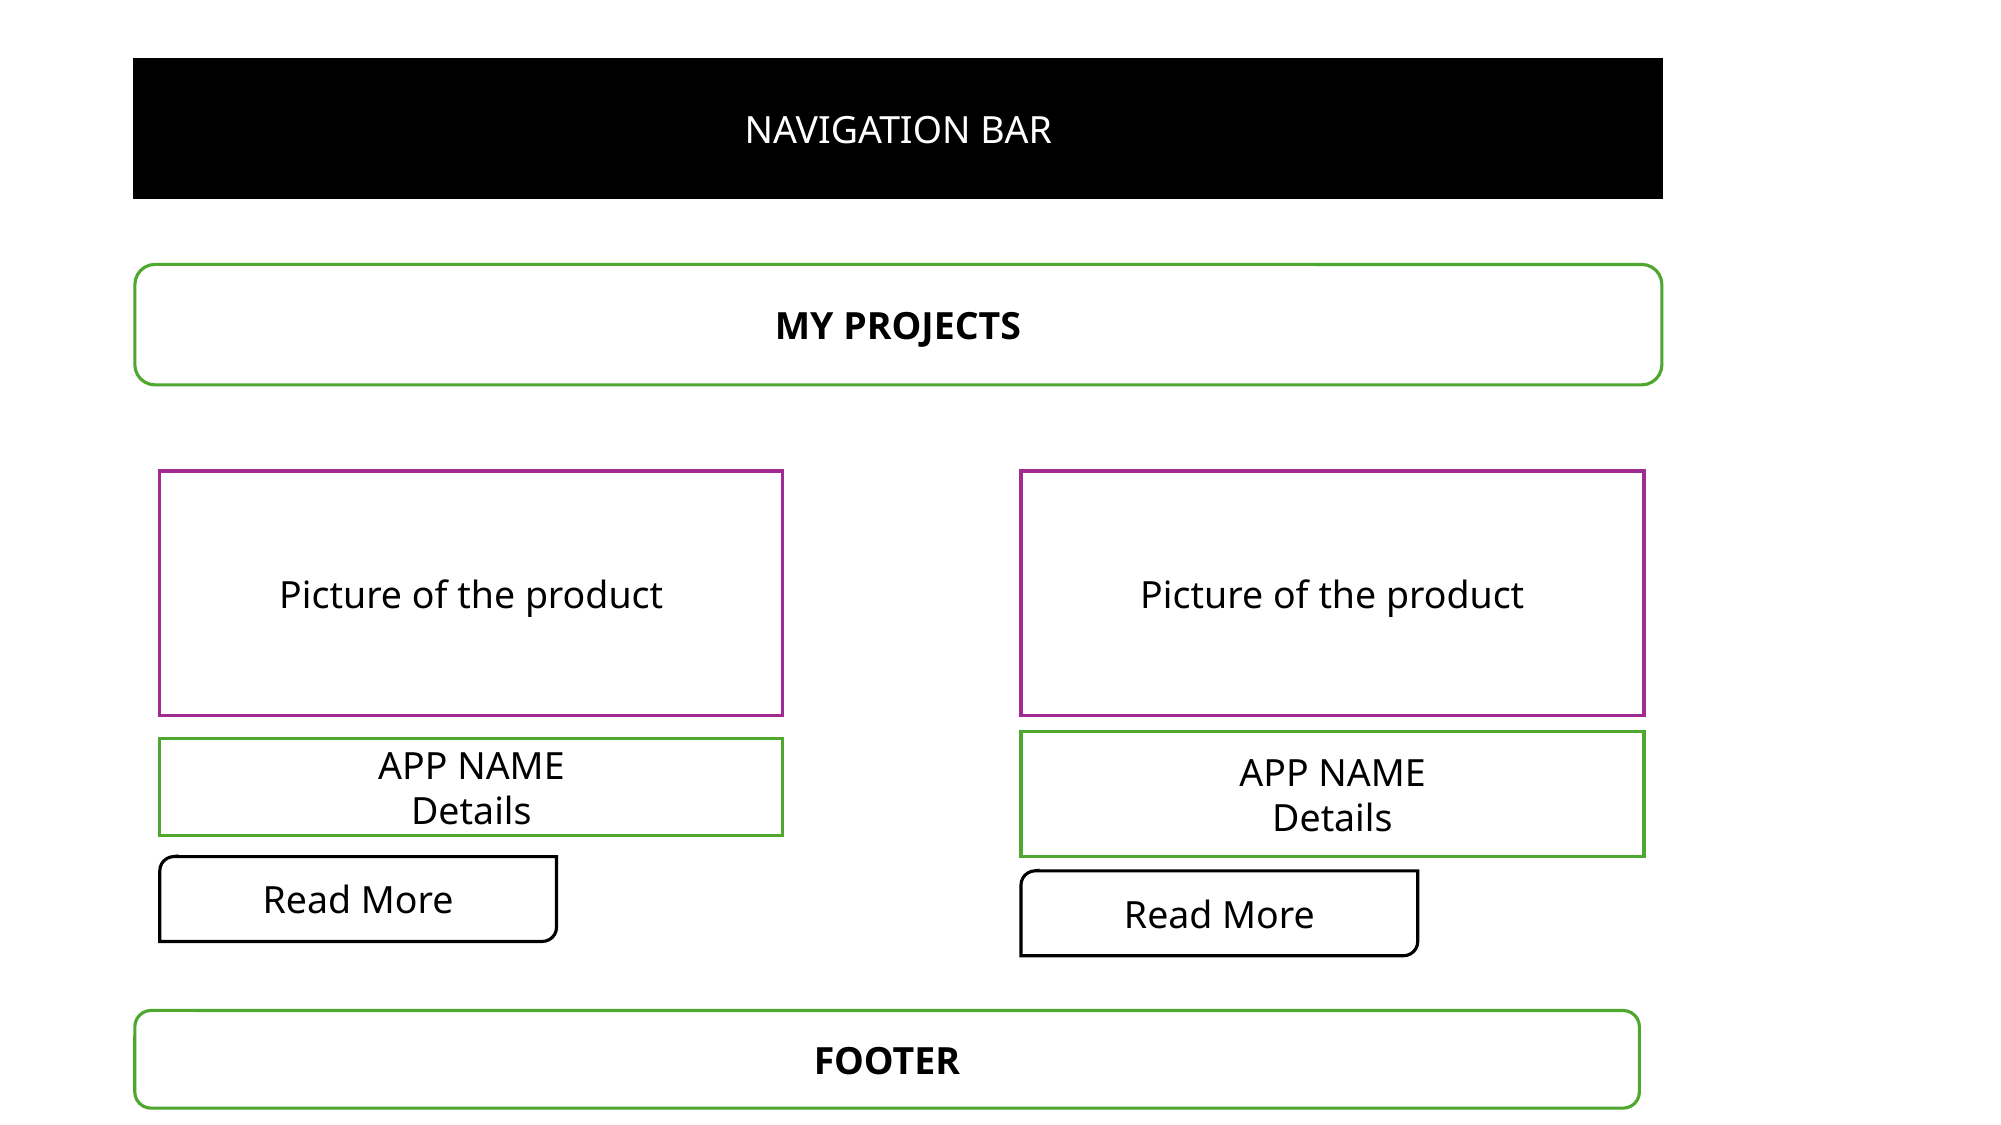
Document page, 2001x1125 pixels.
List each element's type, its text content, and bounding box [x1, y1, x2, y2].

text_box Read More [1019, 868, 1420, 958]
text_box APP NAME Details [158, 737, 784, 837]
text_box Read More [158, 854, 559, 944]
text_box Picture of the product [158, 469, 784, 717]
text_box APP NAME Details [1019, 730, 1646, 858]
text_box MY PROJECTS [133, 262, 1664, 387]
text_box FOOTER [133, 1008, 1641, 1110]
text_box Picture of the product [1019, 469, 1646, 717]
text_box NAVIGATION BAR [133, 58, 1663, 199]
